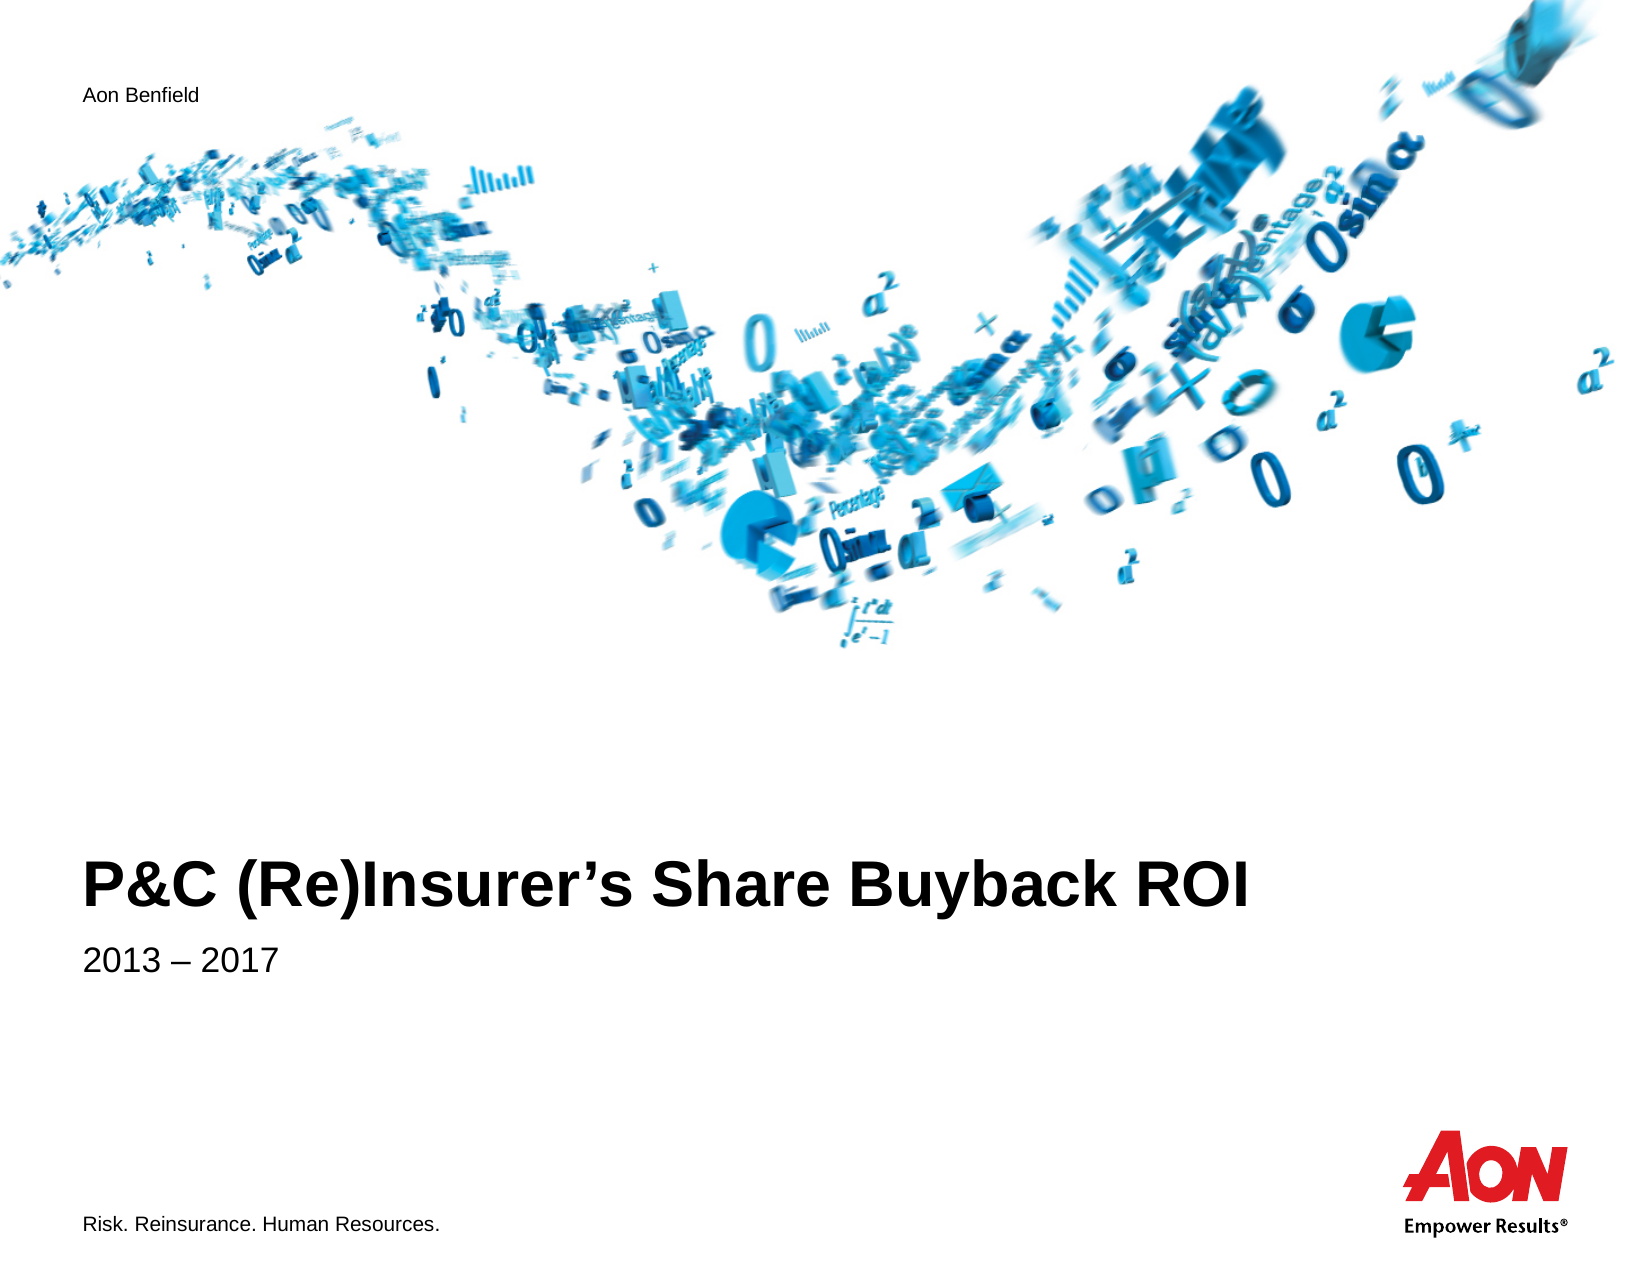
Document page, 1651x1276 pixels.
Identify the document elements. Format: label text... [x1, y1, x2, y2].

title P&C (Re)Insurer’s Share Buyback ROI [82, 766, 1568, 920]
picture [0, 0, 1651, 652]
subtitle 2013 – 2017 [82, 942, 1568, 1099]
